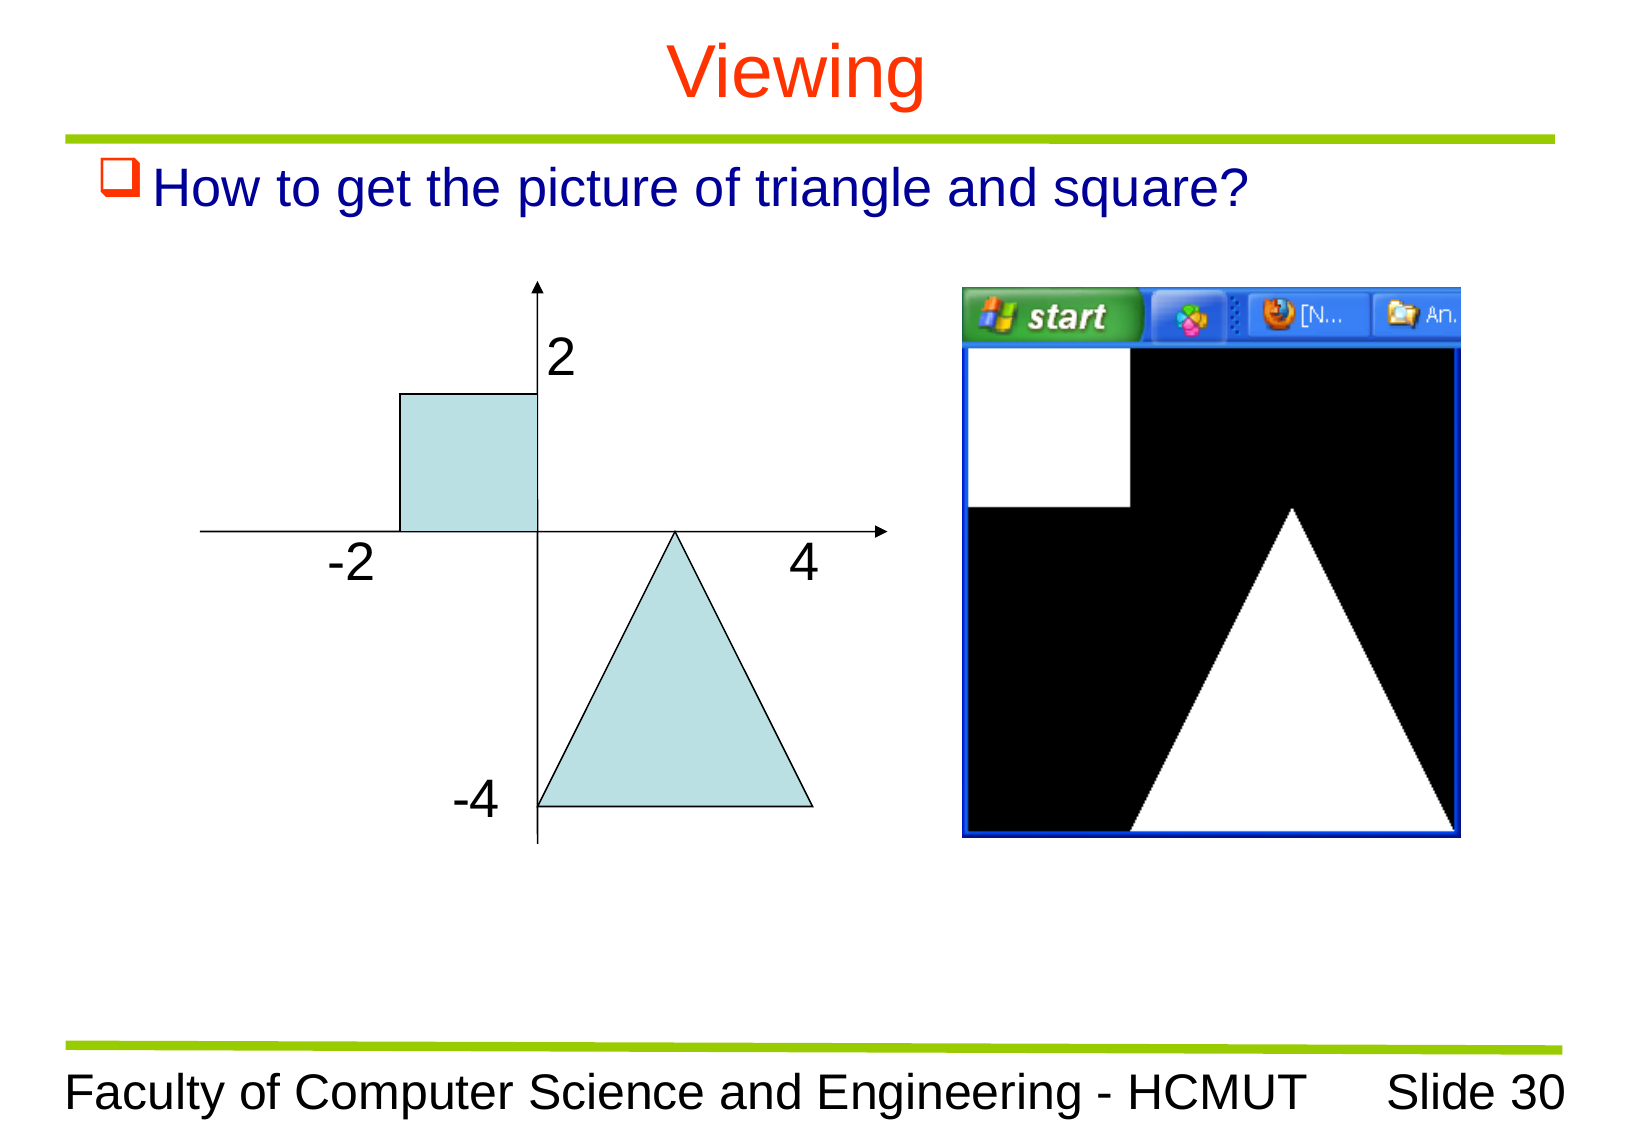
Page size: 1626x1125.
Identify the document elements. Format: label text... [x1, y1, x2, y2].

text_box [199, 280, 913, 845]
picture [962, 287, 1461, 838]
list How to get the picture of triangle and square? [81, 144, 1544, 788]
title Viewing [50, 15, 1544, 121]
